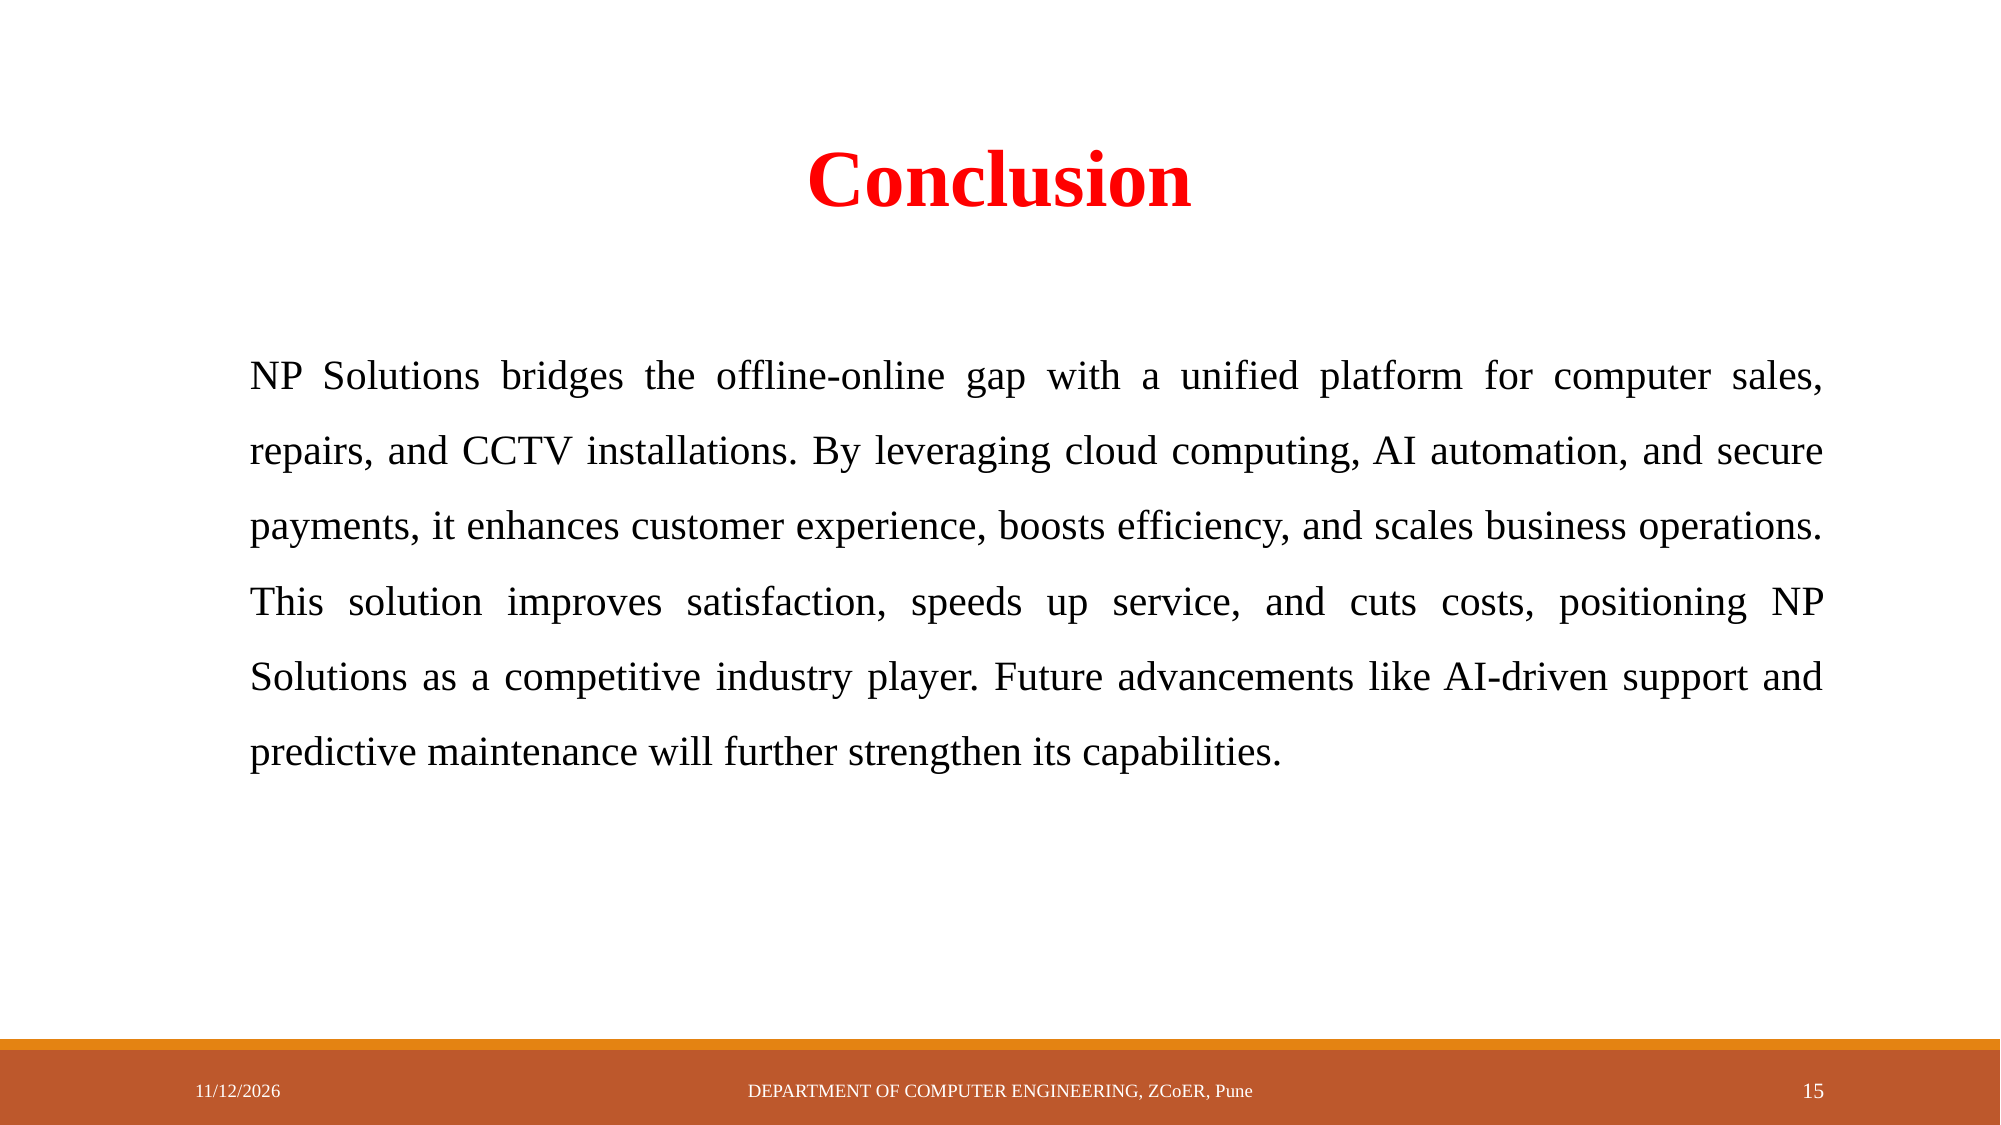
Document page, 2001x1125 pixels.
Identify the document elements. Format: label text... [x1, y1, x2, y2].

slide_number 15 [1624, 1059, 1840, 1120]
footer DEPARTMENT OF COMPUTER ENGINEERING, ZCoER, Pune [604, 1059, 1396, 1120]
list NP Solutions bridges the offline-online gap with a unified platform for computer sales, repairs, and CCTV installations. By leveraging cloud computing, AI automation, and secure payments, it enhances customer experience, boosts efficiency, and scales business operations. This solution improves satisfaction, speeds up service, and cuts costs, positioning NP Solutions as a competitive industry player. Future advancements like AI-driven support and predictive maintenance will further strengthen its capabilities. [174, 315, 1825, 976]
title Conclusion [33, 132, 1967, 231]
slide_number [180, 1059, 586, 1120]
